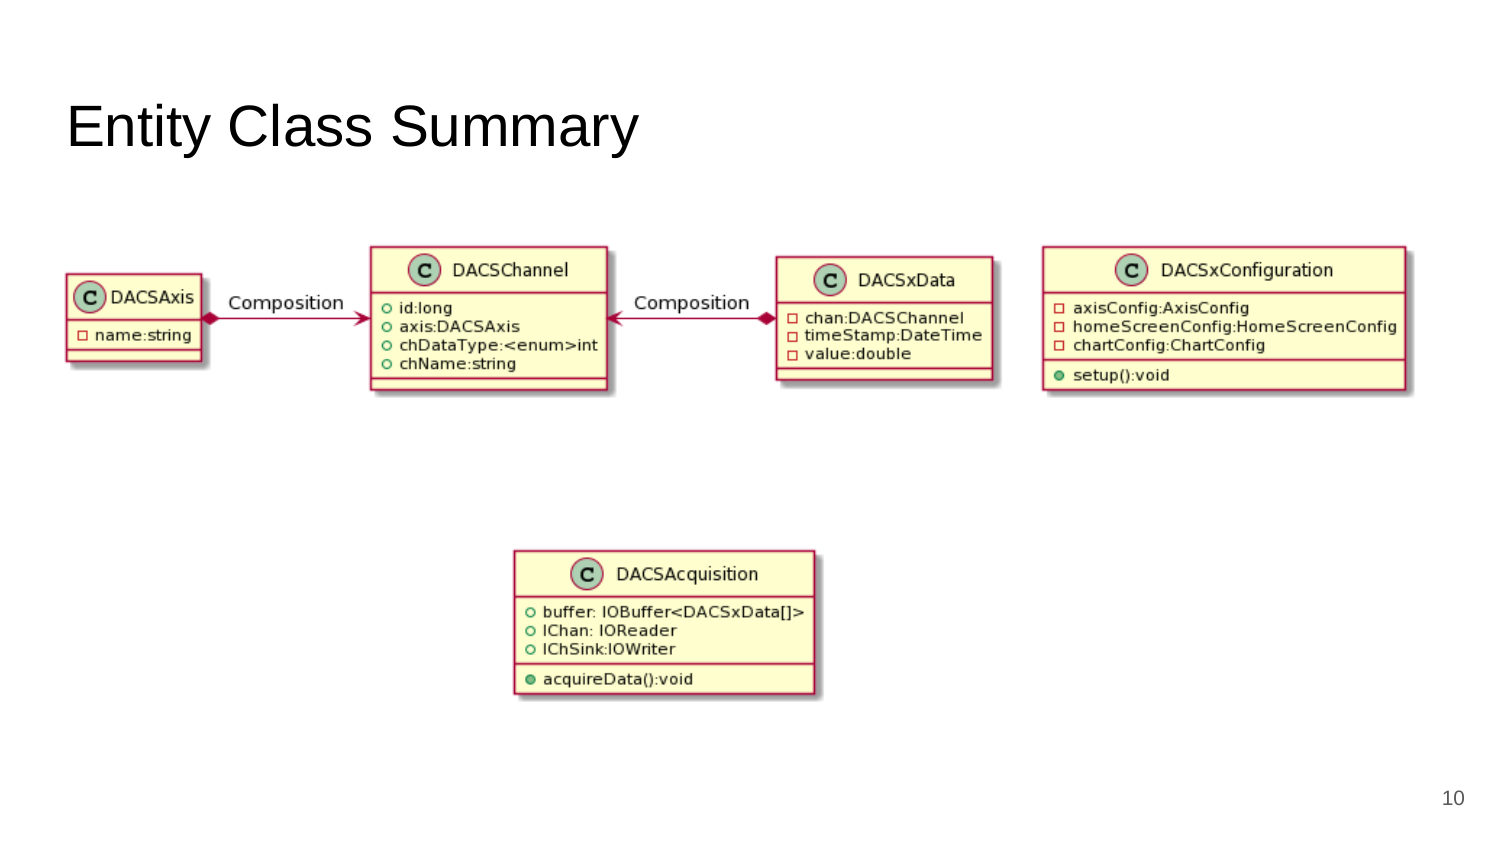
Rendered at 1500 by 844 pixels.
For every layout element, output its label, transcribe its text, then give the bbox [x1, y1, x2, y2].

picture [56, 242, 1426, 414]
picture [477, 512, 840, 718]
slide_number 10 [1389, 764, 1480, 830]
title Entity Class Summary [51, 72, 1449, 167]
